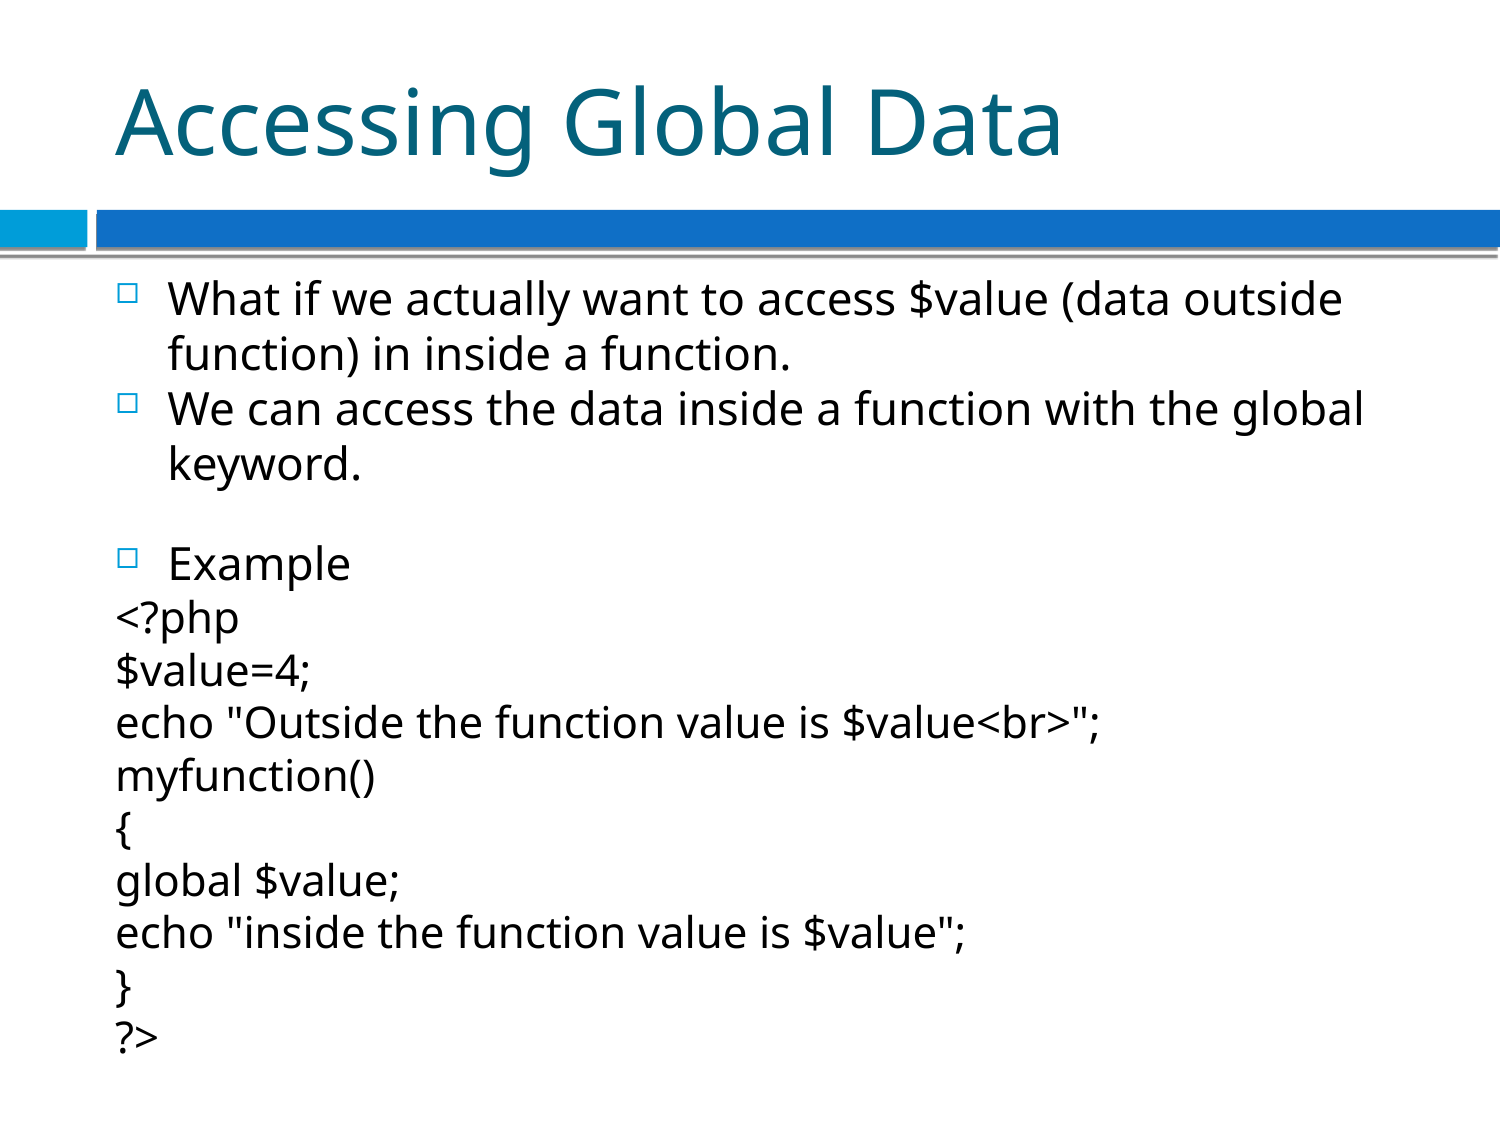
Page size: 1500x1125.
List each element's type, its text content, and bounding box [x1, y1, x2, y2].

text_box What if we actually want to access $value (data outside function) in inside a function. We can access the data inside a function with the global keyword. Example <?php $value=4; echo "Outside the function value is $value<br>"; myfunction() { global $value; echo "inside the function value is $value"; } ?> [100, 262, 1438, 1088]
text_box Accessing Global Data [100, 37, 1438, 200]
